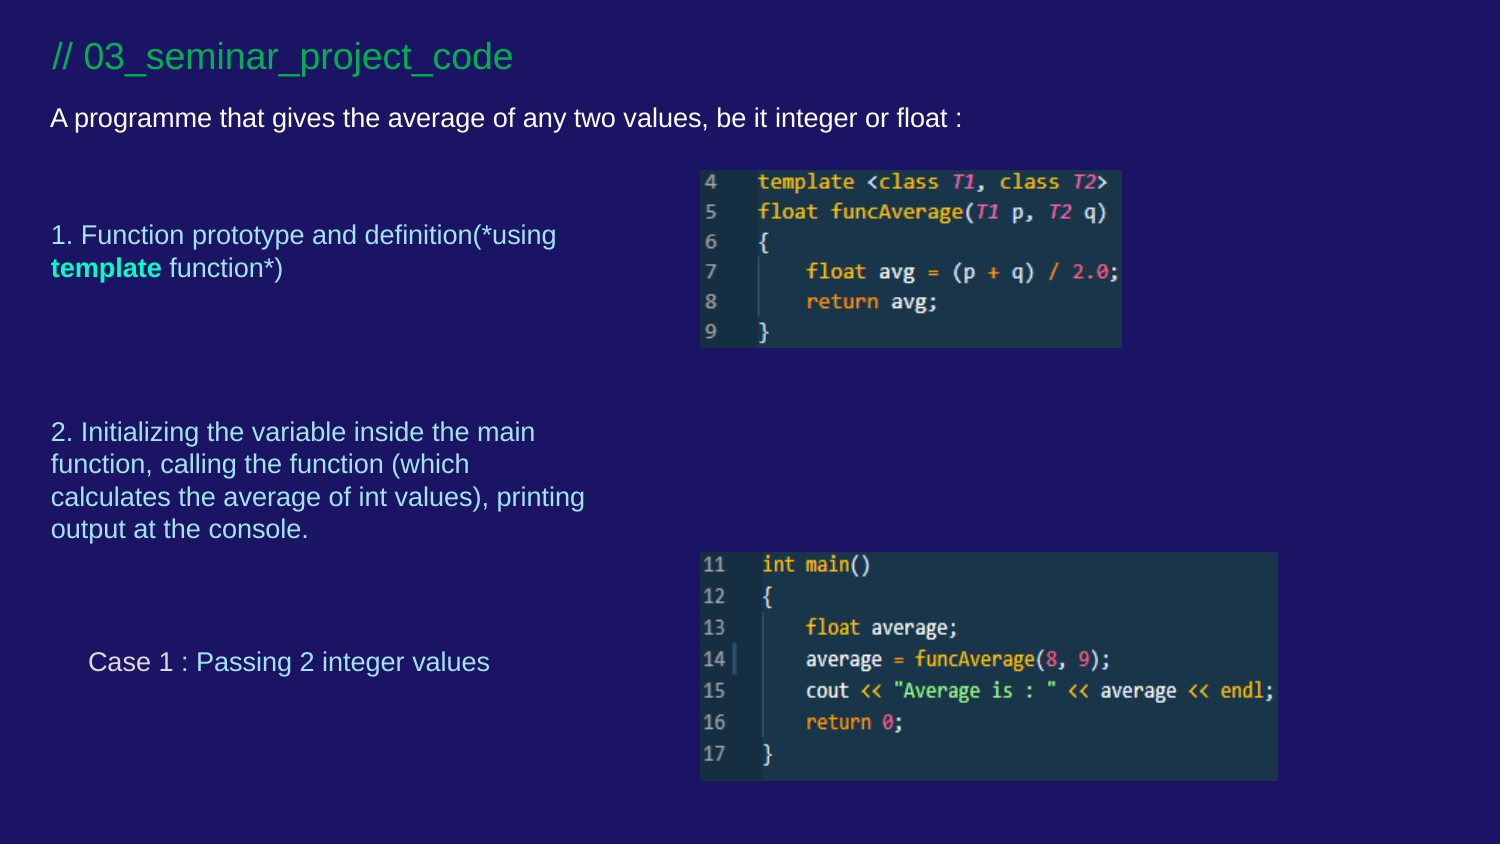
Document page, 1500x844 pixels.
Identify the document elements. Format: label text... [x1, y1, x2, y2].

picture [700, 170, 1122, 348]
text_box // 03_seminar_project_code [16, 17, 550, 117]
text_box Case 1 : Passing 2 integer values [73, 636, 649, 684]
text_box 2. Initializing the variable inside the main function, calling the function (which calculates the average of int values), printing output at the console. [35, 406, 612, 552]
text_box 1. Function prototype and definition(*using template function*) [35, 210, 600, 290]
text_box A programme that gives the average of any two values, be it integer or float : [34, 92, 1000, 140]
picture [699, 552, 1278, 782]
